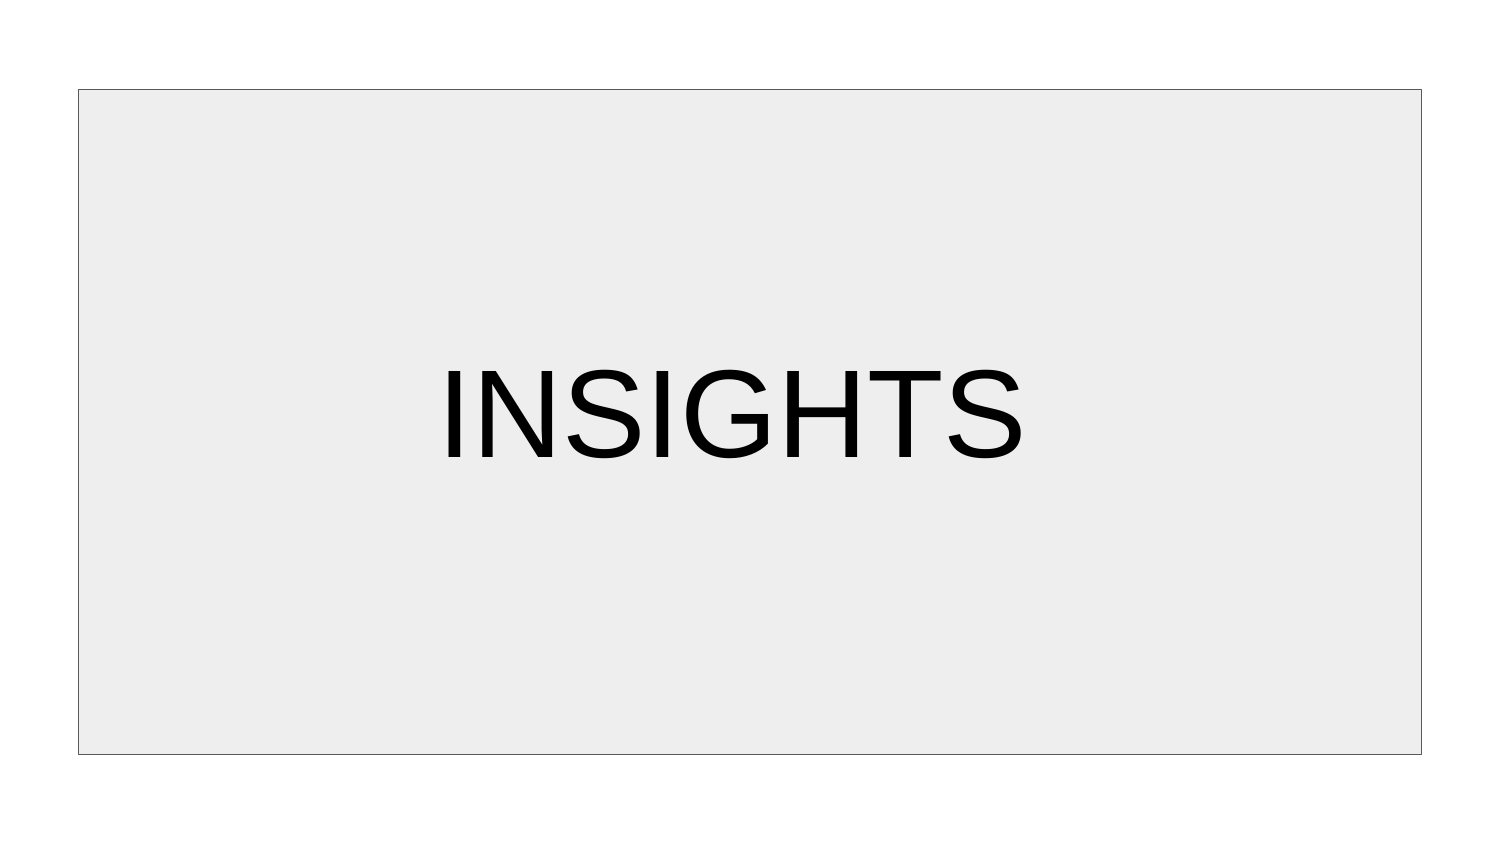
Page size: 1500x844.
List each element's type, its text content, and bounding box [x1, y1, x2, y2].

text_box INSIGHTS [78, 89, 1422, 755]
